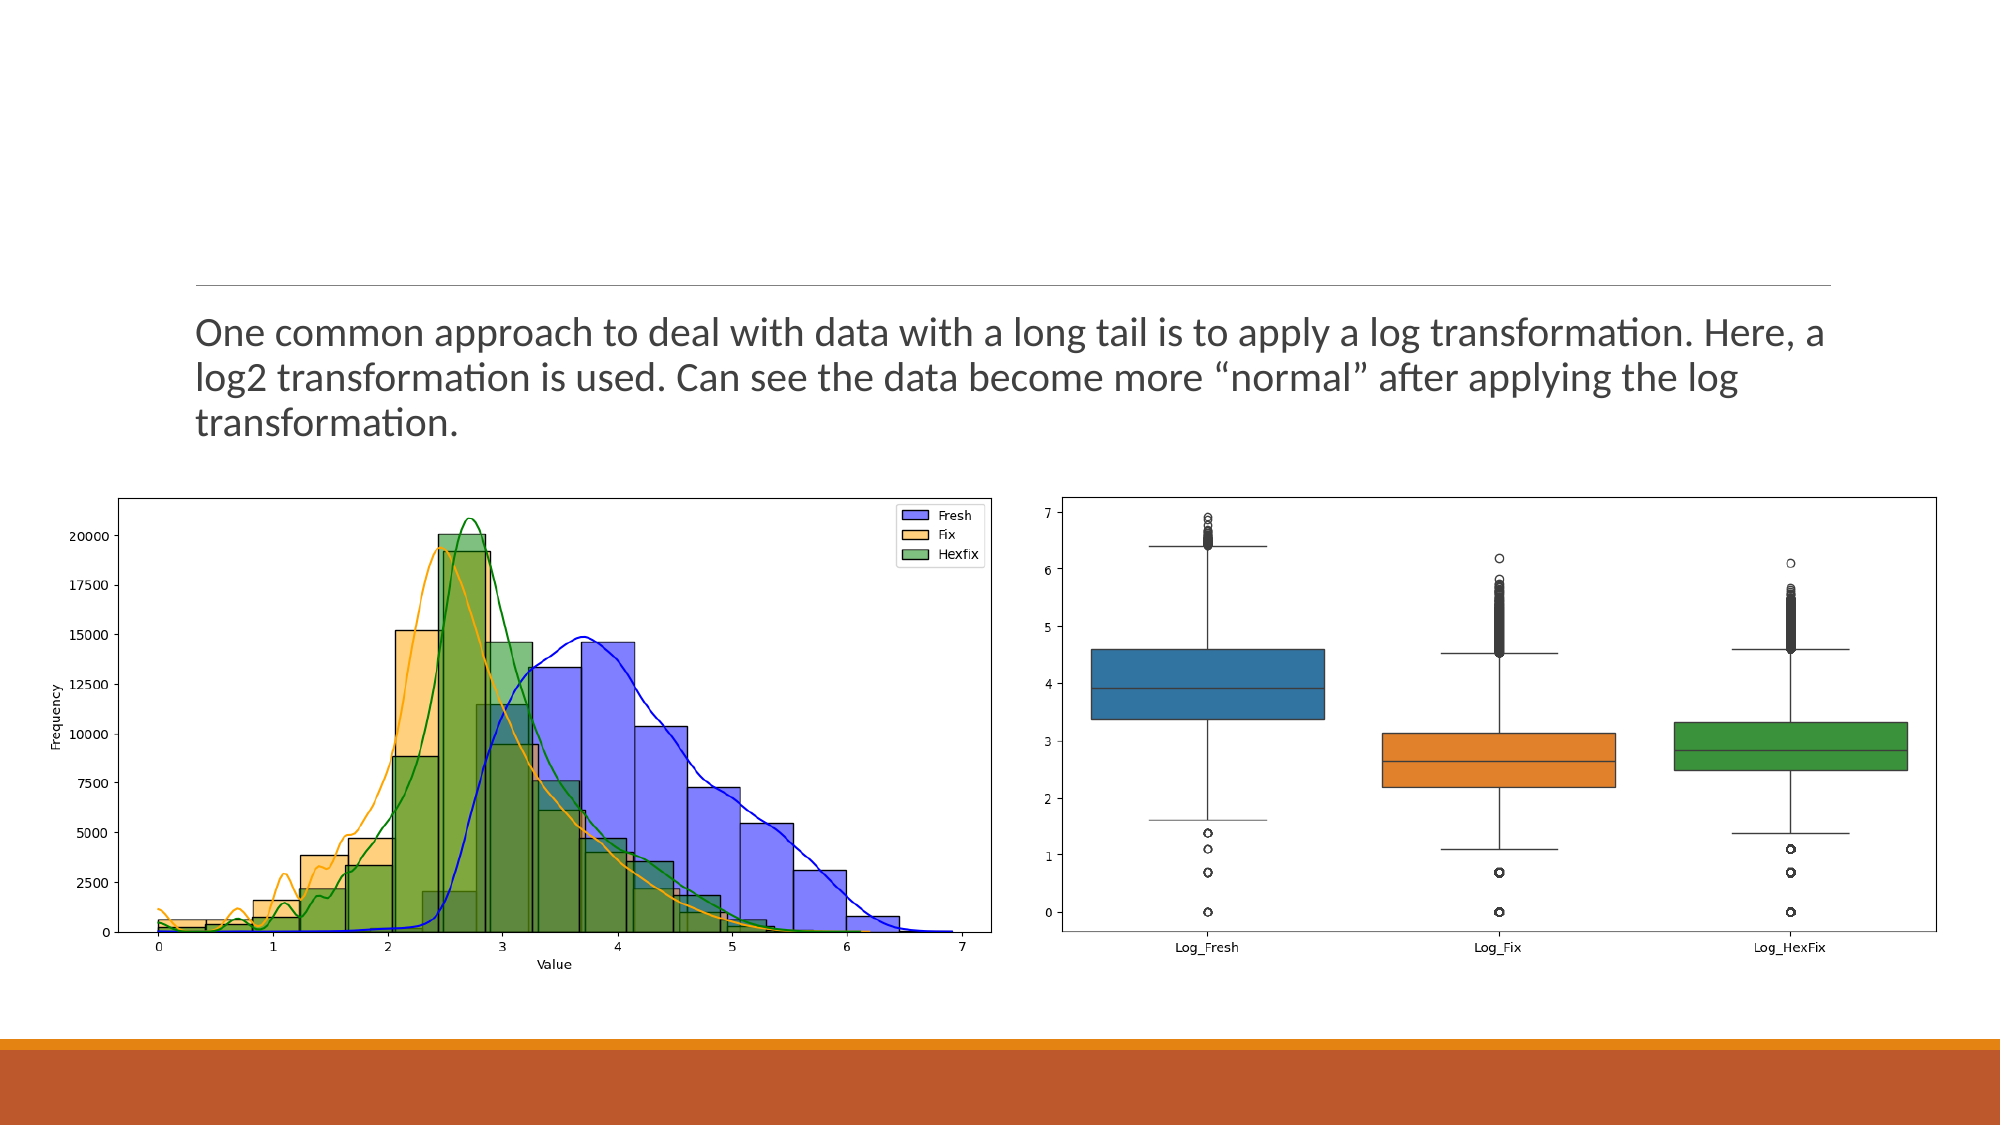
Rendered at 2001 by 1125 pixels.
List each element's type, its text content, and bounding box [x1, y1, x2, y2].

picture [1033, 487, 1944, 964]
list One common approach to deal with data with a long tail is to apply a log transformation. Here, a log2 transformation is used. Can see the data become more “normal” after applying the log transformation. [180, 302, 1830, 963]
picture [40, 487, 1001, 982]
